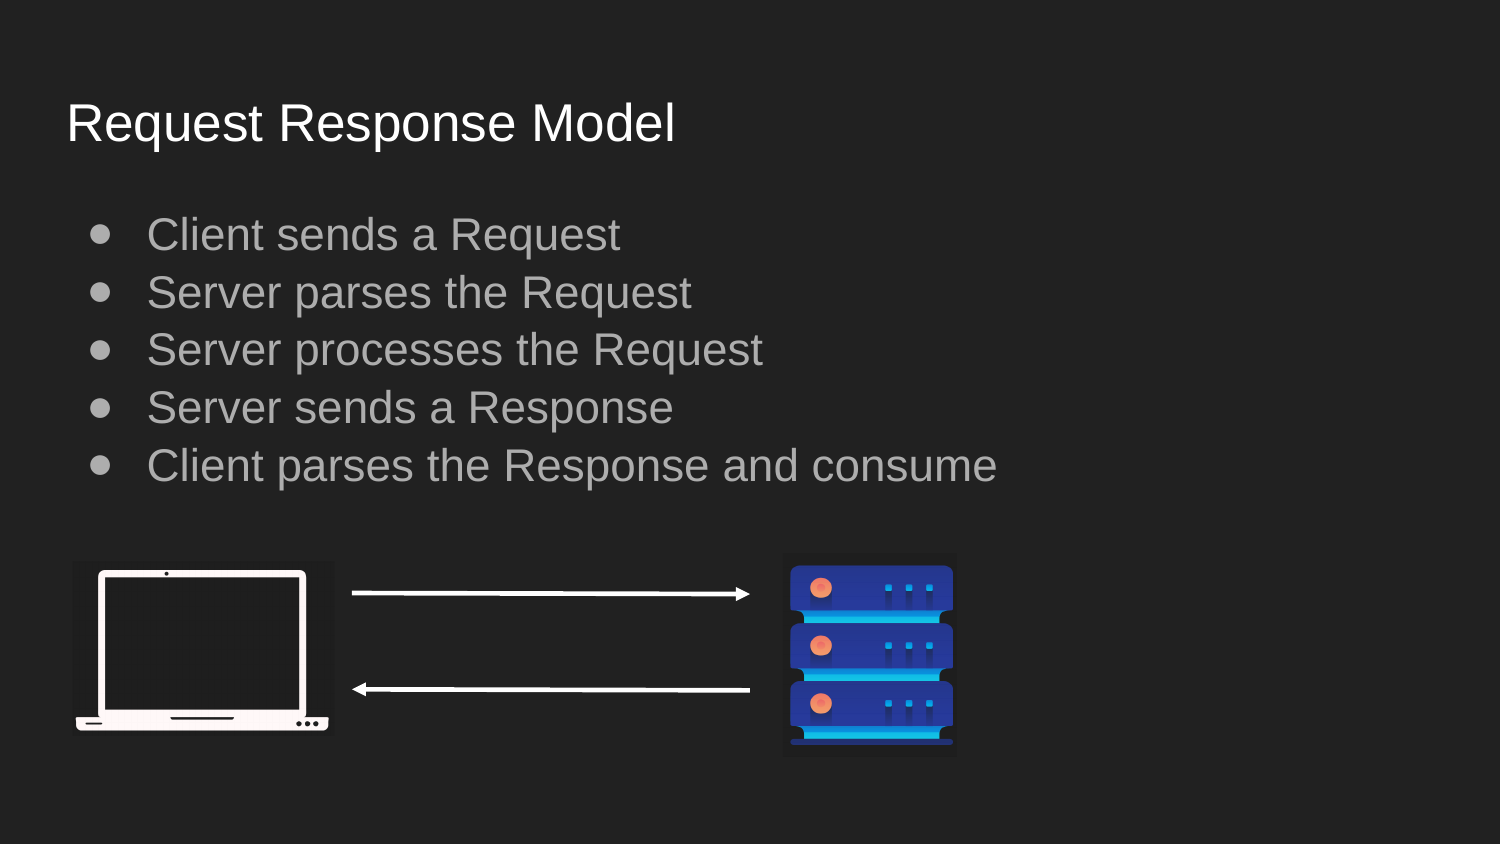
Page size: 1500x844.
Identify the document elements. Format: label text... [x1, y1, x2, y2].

picture [72, 561, 335, 736]
picture [782, 553, 958, 757]
title Request Response Model [51, 72, 1449, 167]
list Client sends a Request Server parses the Request Server processes the Request Server sends a Response Client parses the Response and consume [56, 186, 1455, 493]
